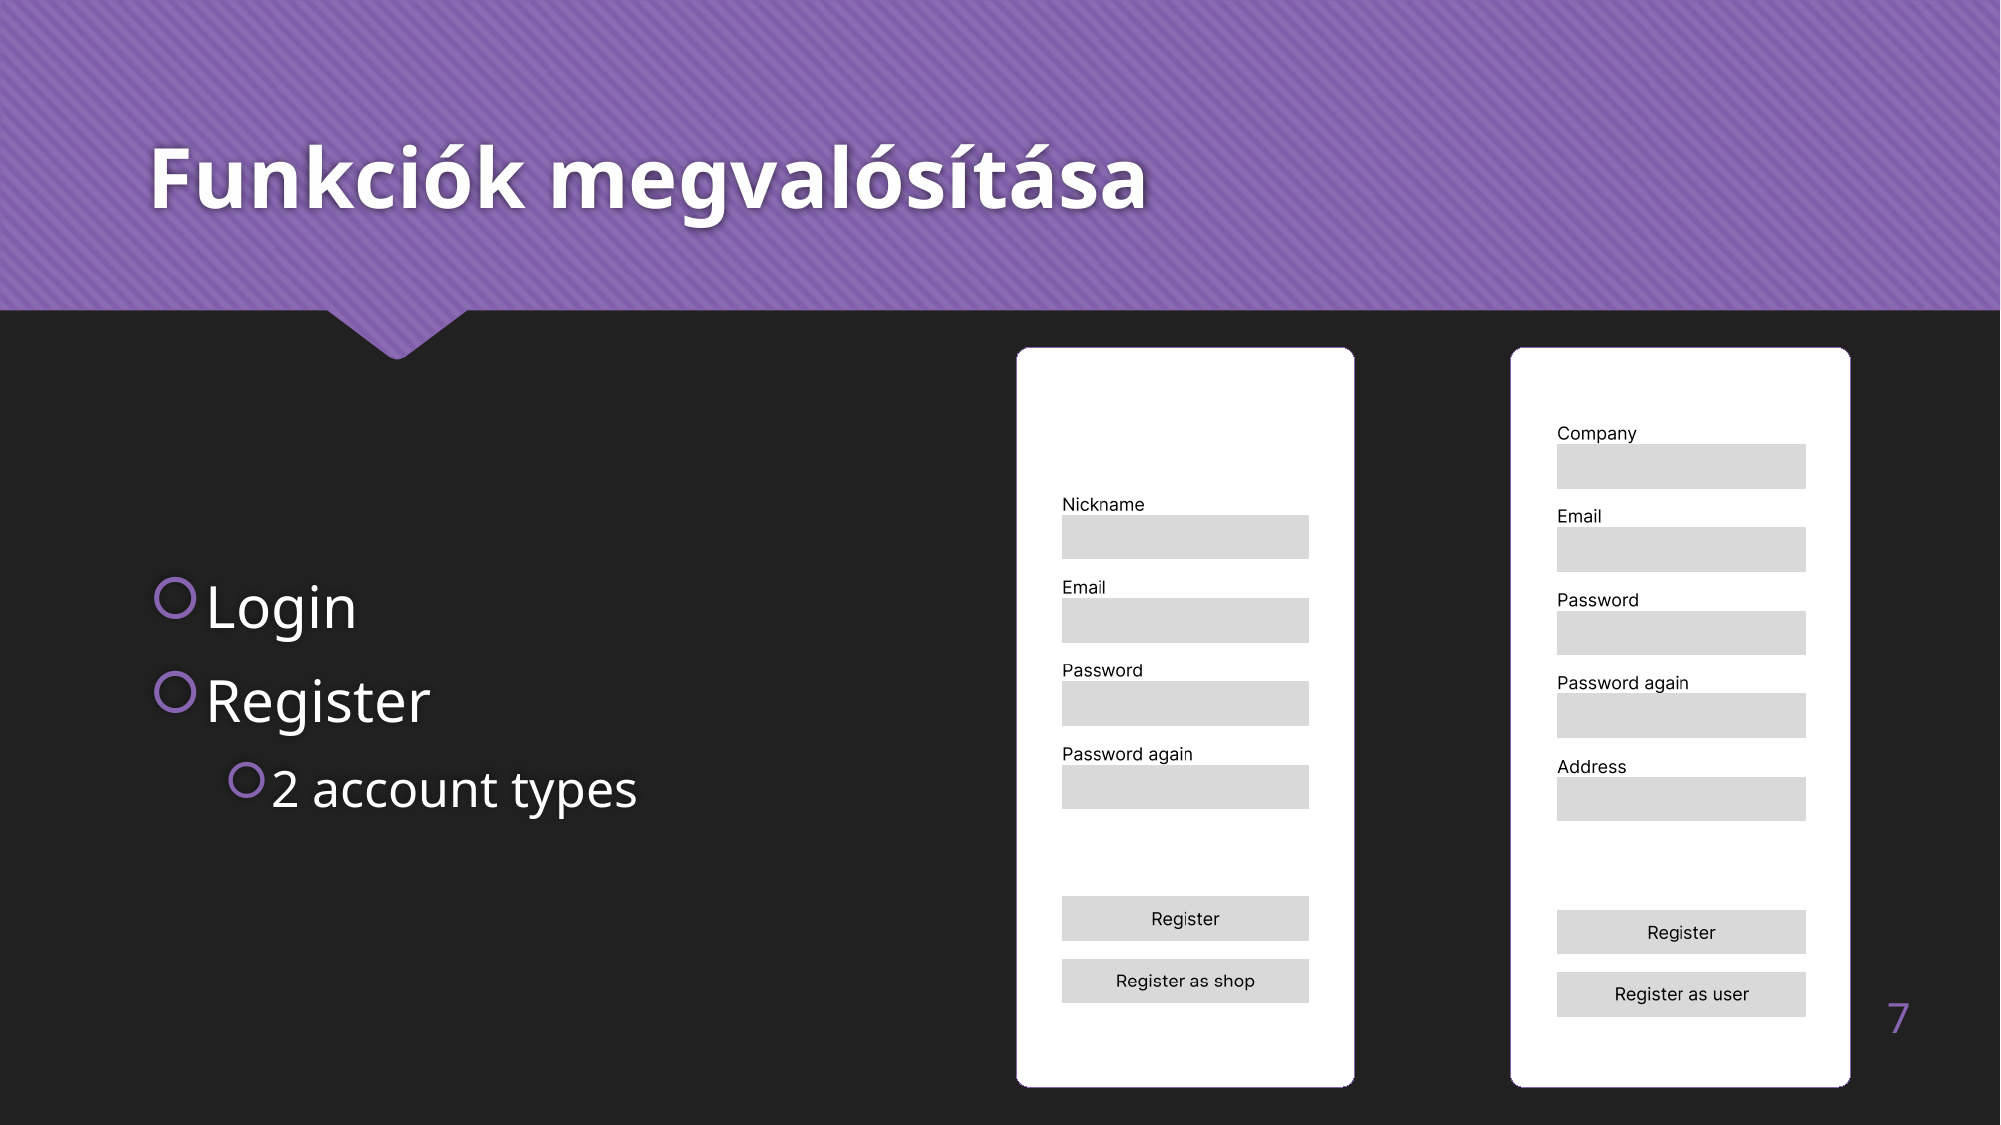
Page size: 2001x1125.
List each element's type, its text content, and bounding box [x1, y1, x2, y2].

picture [1510, 347, 1851, 1088]
list Login Register 2 account types [134, 395, 1015, 992]
picture [1015, 347, 1355, 1088]
slide_number 7 [1851, 970, 1926, 1051]
title Funkciók megvalósítása [132, 73, 1868, 233]
